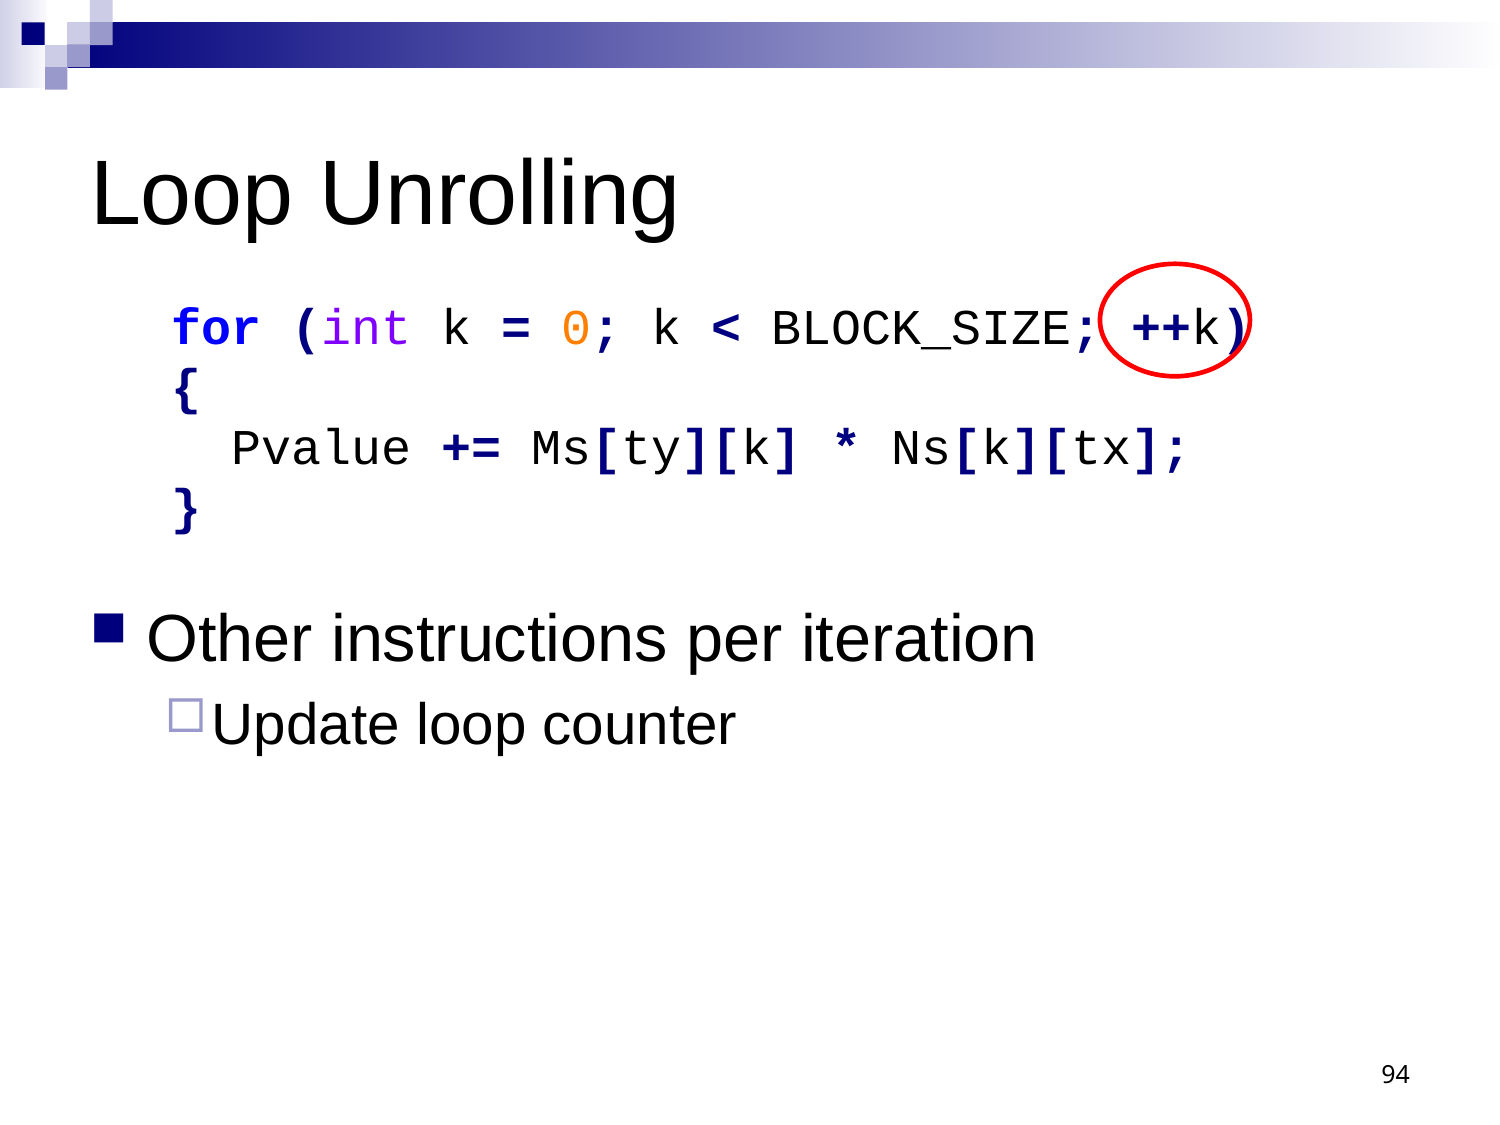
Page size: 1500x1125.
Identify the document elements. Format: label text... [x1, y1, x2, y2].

list Other instructions per iteration Update loop counter [75, 587, 1438, 938]
text_box [1099, 300, 1250, 377]
slide_number 94 [1074, 1024, 1426, 1101]
text_box for (int k = 0; k < BLOCK_SIZE; ++k) { Pvalue += Ms[ty][k] * Ns[k][tx]; } [156, 300, 1357, 587]
title Loop Unrolling [75, 75, 1425, 300]
